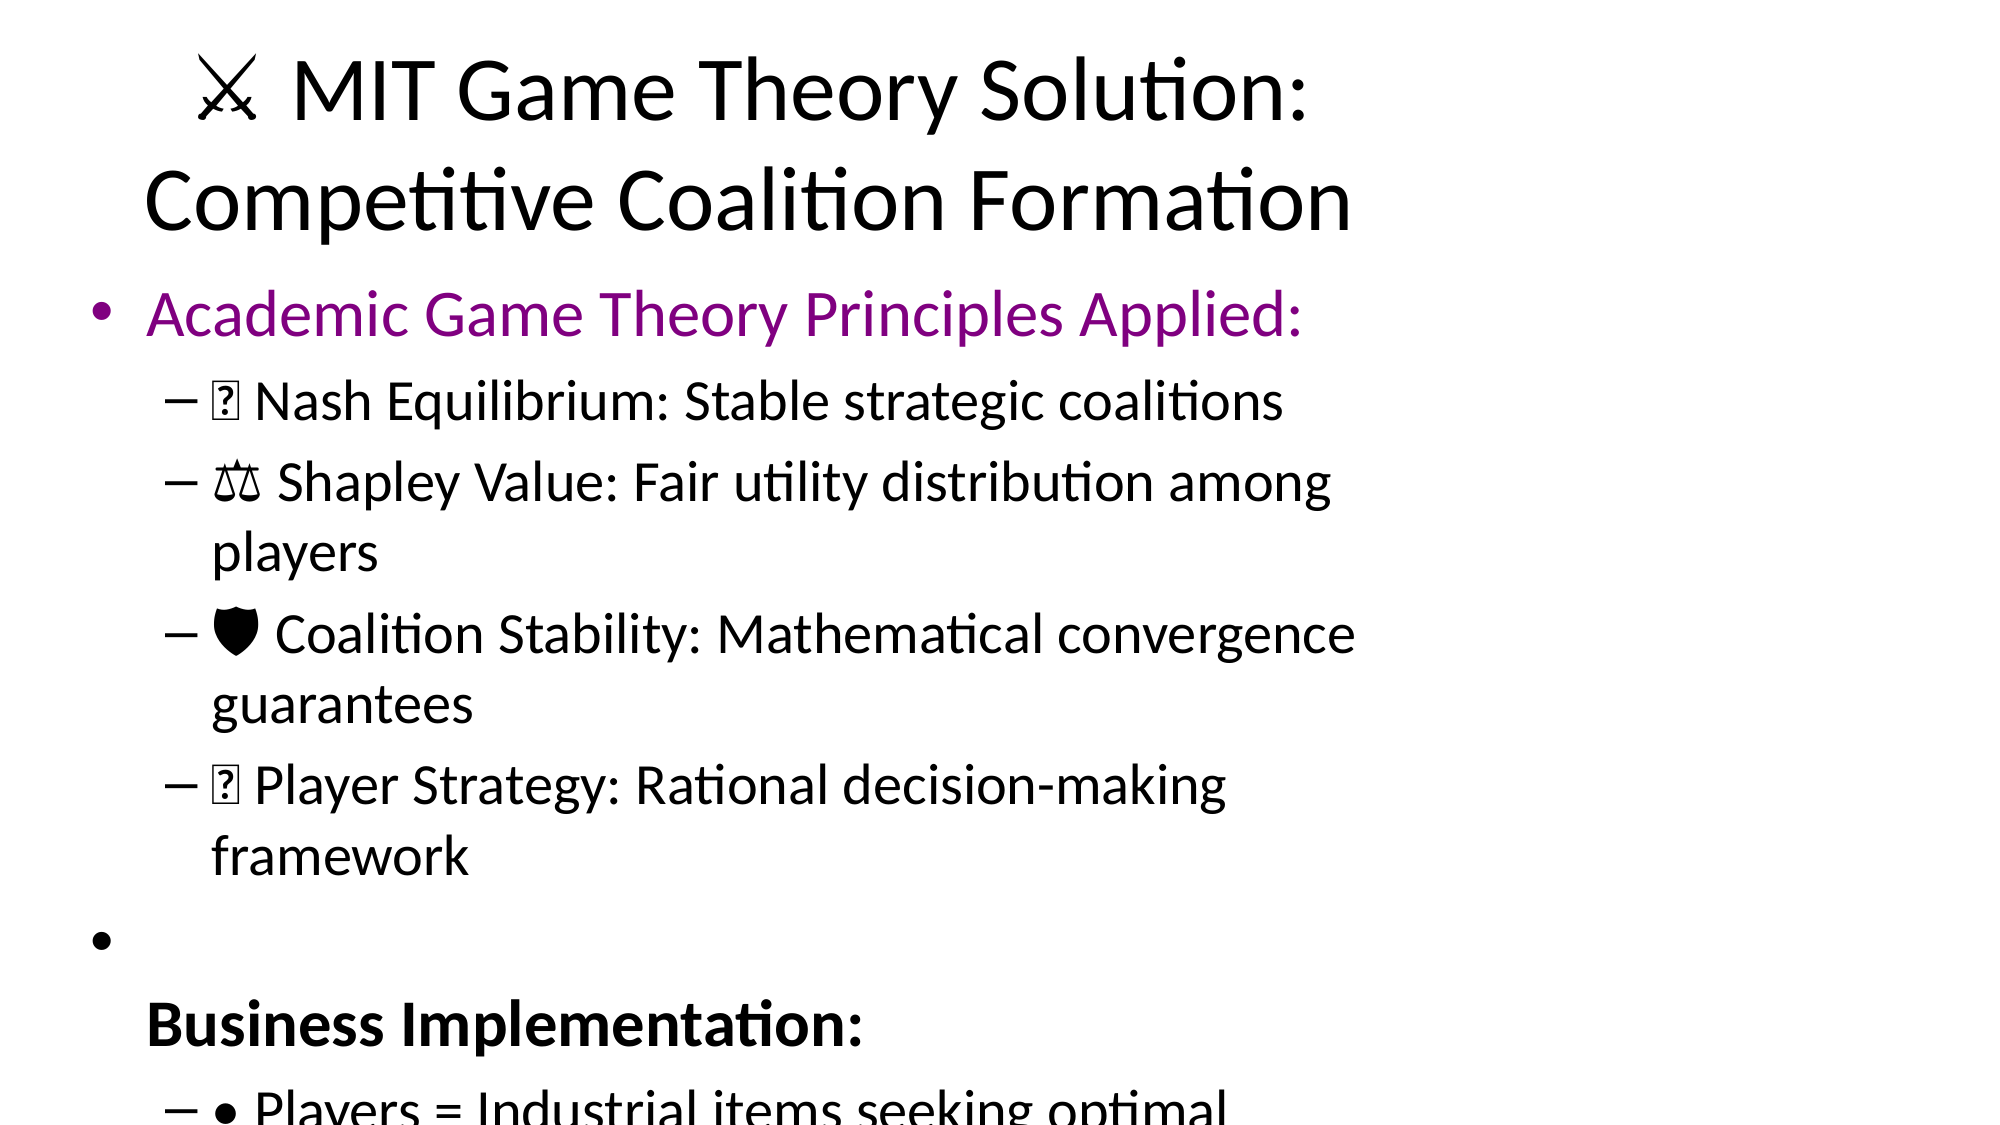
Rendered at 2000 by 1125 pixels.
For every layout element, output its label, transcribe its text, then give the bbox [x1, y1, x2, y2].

list Academic Game Theory Principles Applied: 🎯 Nash Equilibrium: Stable strategic coalitions ⚖️ Shapley Value: Fair utility distribution among players 🛡️ Coalition Stability: Mathematical convergence guarantees 🎲 Player Strategy: Rational decision-making framework Business Implementation: • Players = Industrial items seeking optimal grouping • Payoff = Business value from specification matching • Coalition = Strategic business partnerships [75, 262, 1425, 1005]
title ⚔️ MIT Game Theory Solution: Competitive Coalition Formation [75, 45, 1425, 233]
